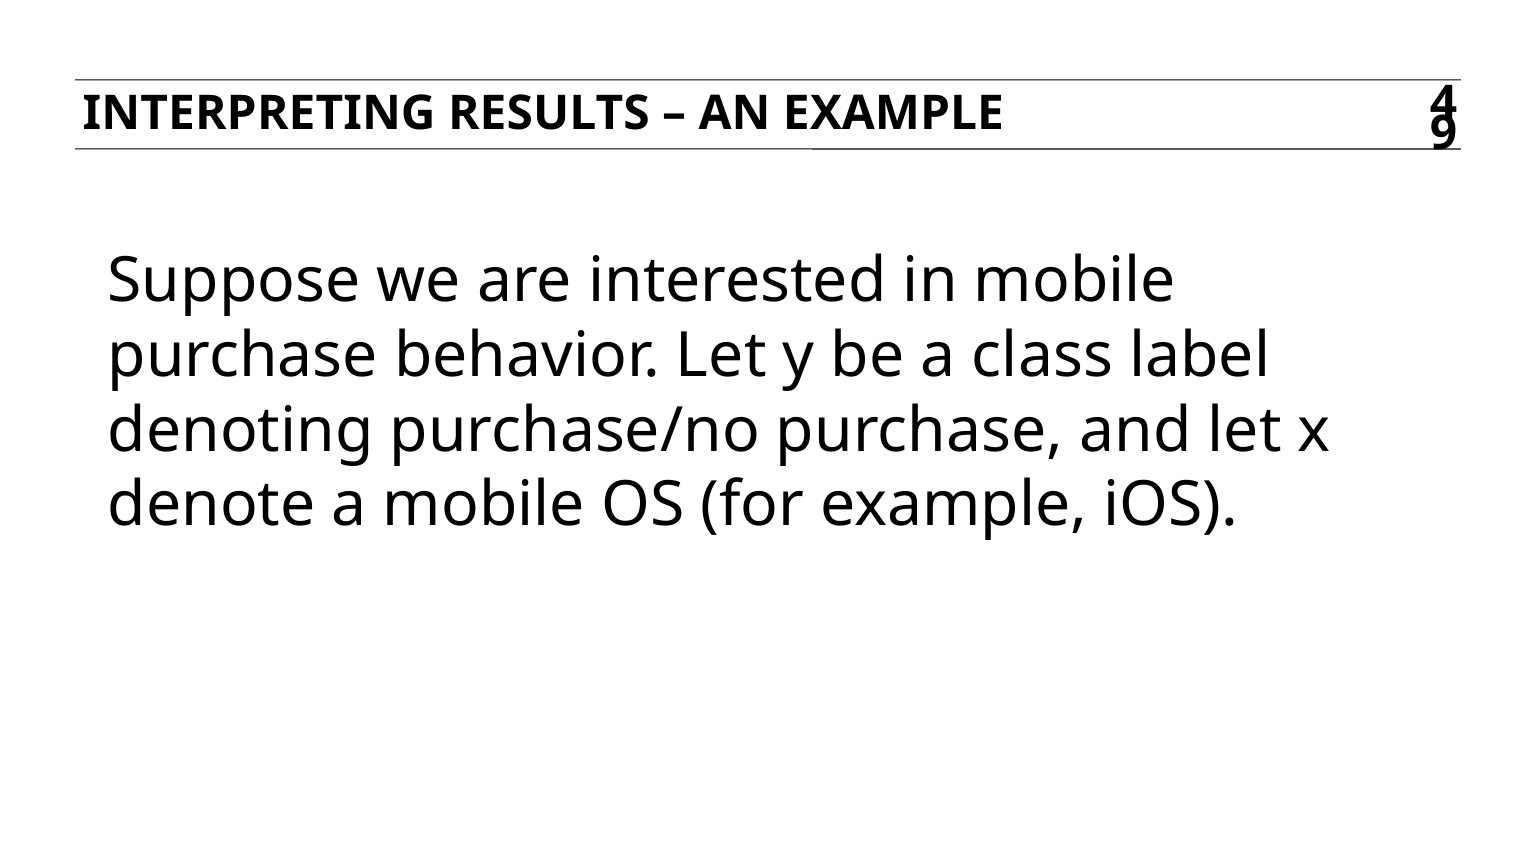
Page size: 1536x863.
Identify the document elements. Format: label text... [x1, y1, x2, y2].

text_box Suppose we are interested in mobile purchase behavior. Let y be a class label denoting purchase/no purchase, and let x denote a mobile OS (for example, iOS). [92, 156, 1468, 546]
list Interpreting results – An example [67, 81, 1118, 132]
slide_number 49 [1419, 86, 1461, 138]
